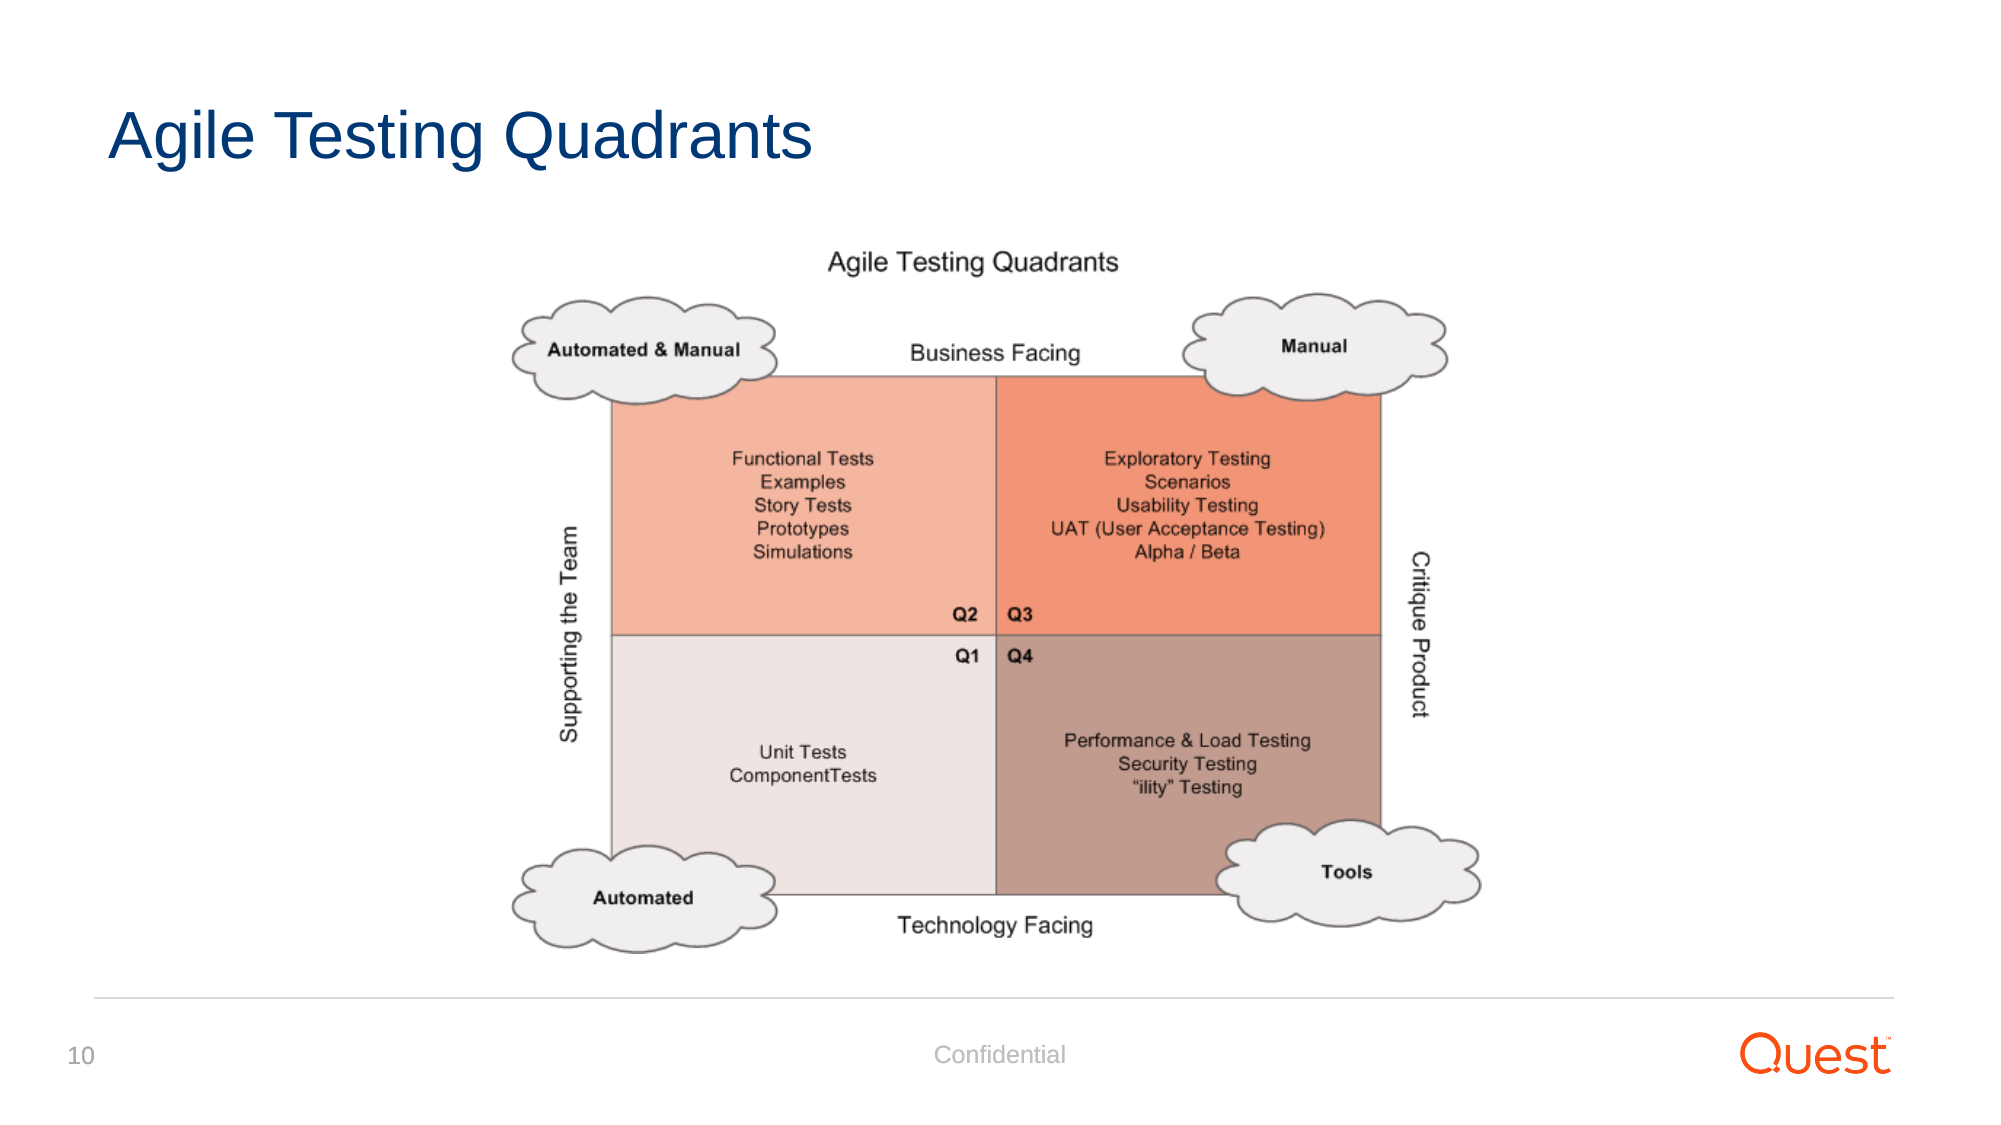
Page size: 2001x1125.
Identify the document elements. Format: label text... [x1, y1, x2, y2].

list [511, 243, 1482, 954]
picture [1739, 1031, 1892, 1075]
list Agile Testing Quadrants [93, 93, 1894, 217]
